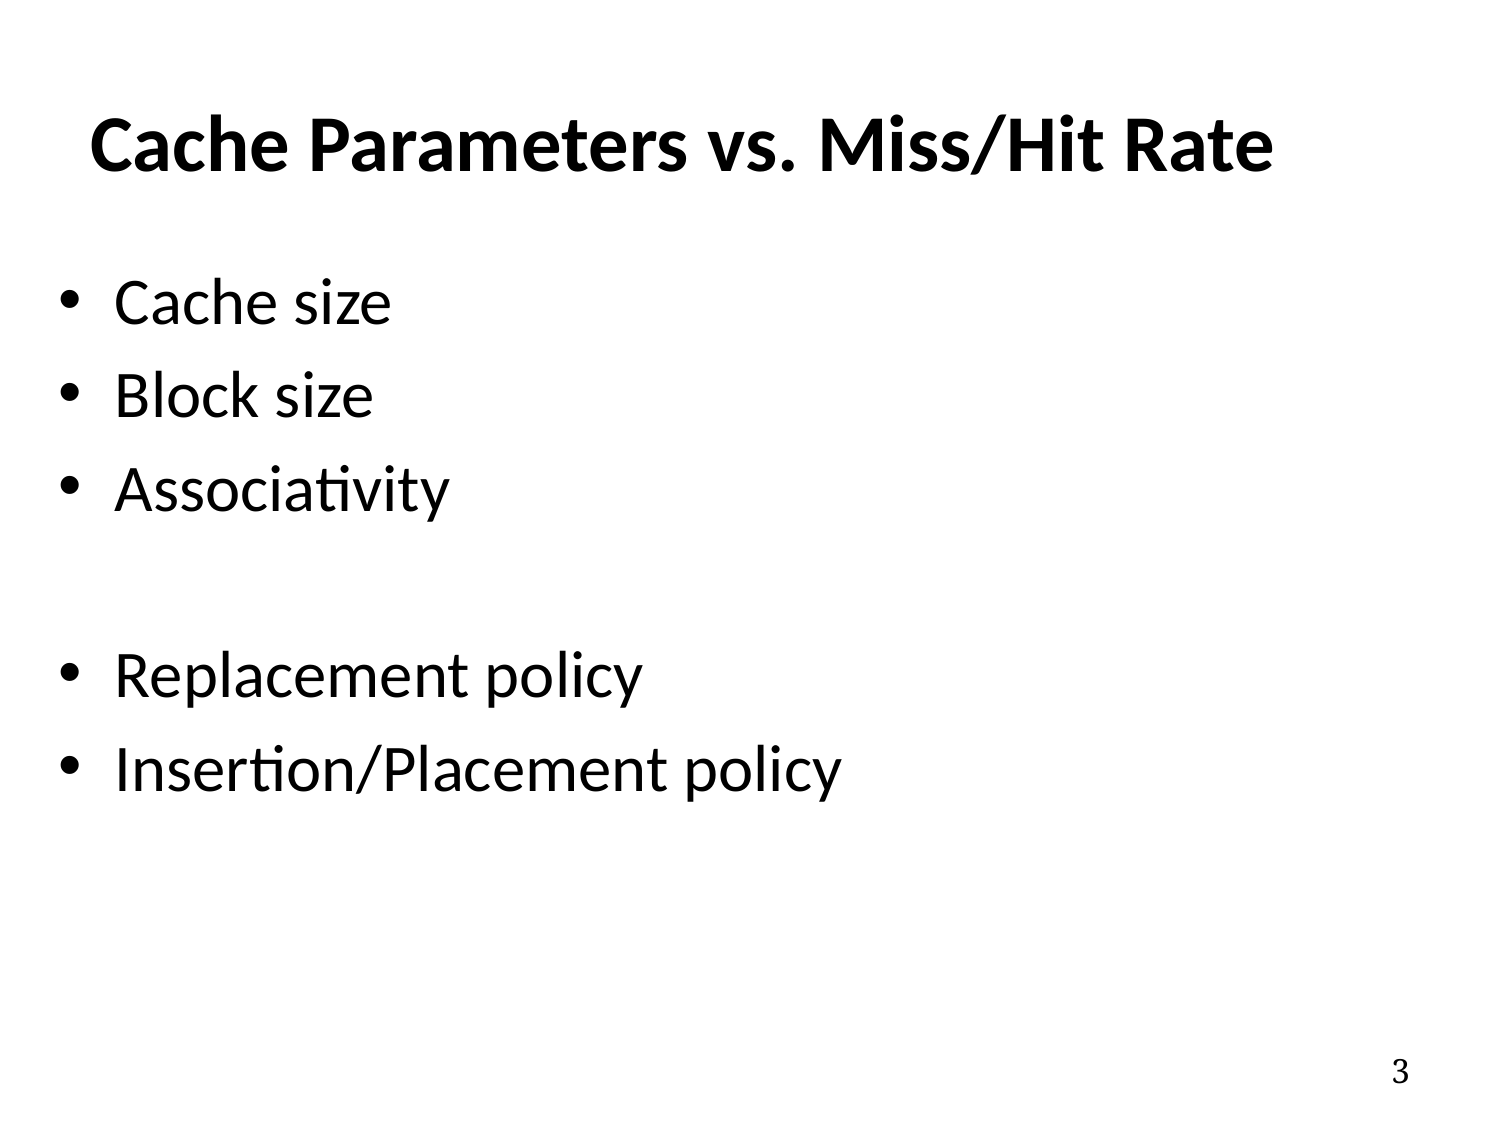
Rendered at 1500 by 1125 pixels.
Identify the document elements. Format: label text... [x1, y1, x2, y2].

slide_number 3 [1074, 1042, 1425, 1103]
title Cache Parameters vs. Miss/Hit Rate [75, 45, 1425, 233]
list Cache size Block size Associativity Replacement policy Insertion/Placement policy [43, 250, 1457, 1103]
